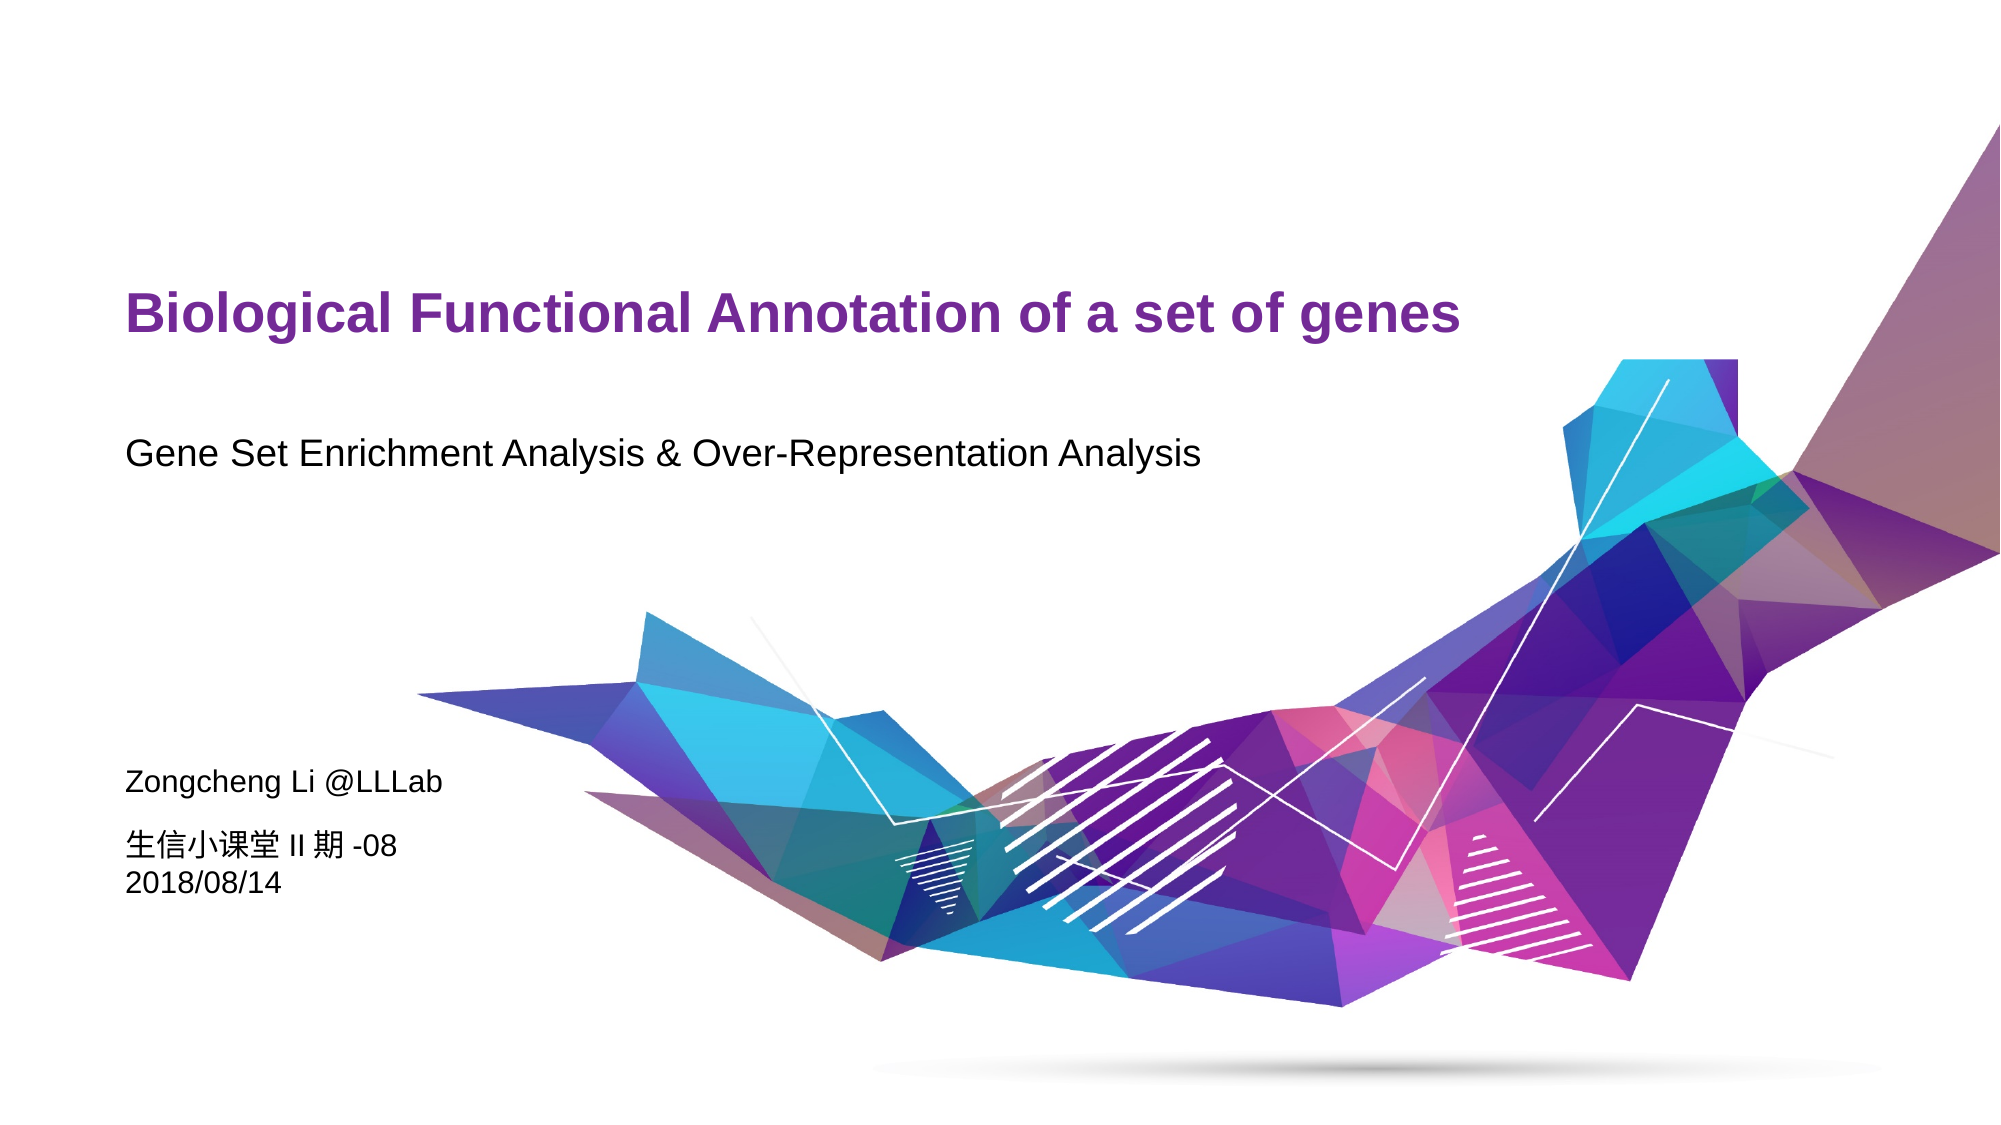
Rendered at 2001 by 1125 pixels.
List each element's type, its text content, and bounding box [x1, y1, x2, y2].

list 生信小课堂II期-08 2018/08/14 [109, 812, 612, 913]
picture [0, 0, 2000, 1125]
list Zongcheng Li @LLLab [109, 761, 612, 803]
subtitle Gene Set Enrichment Analysis & Over-Representation Analysis [109, 408, 1286, 501]
title Biological Functional Annotation of a set of genes [109, 230, 1557, 400]
